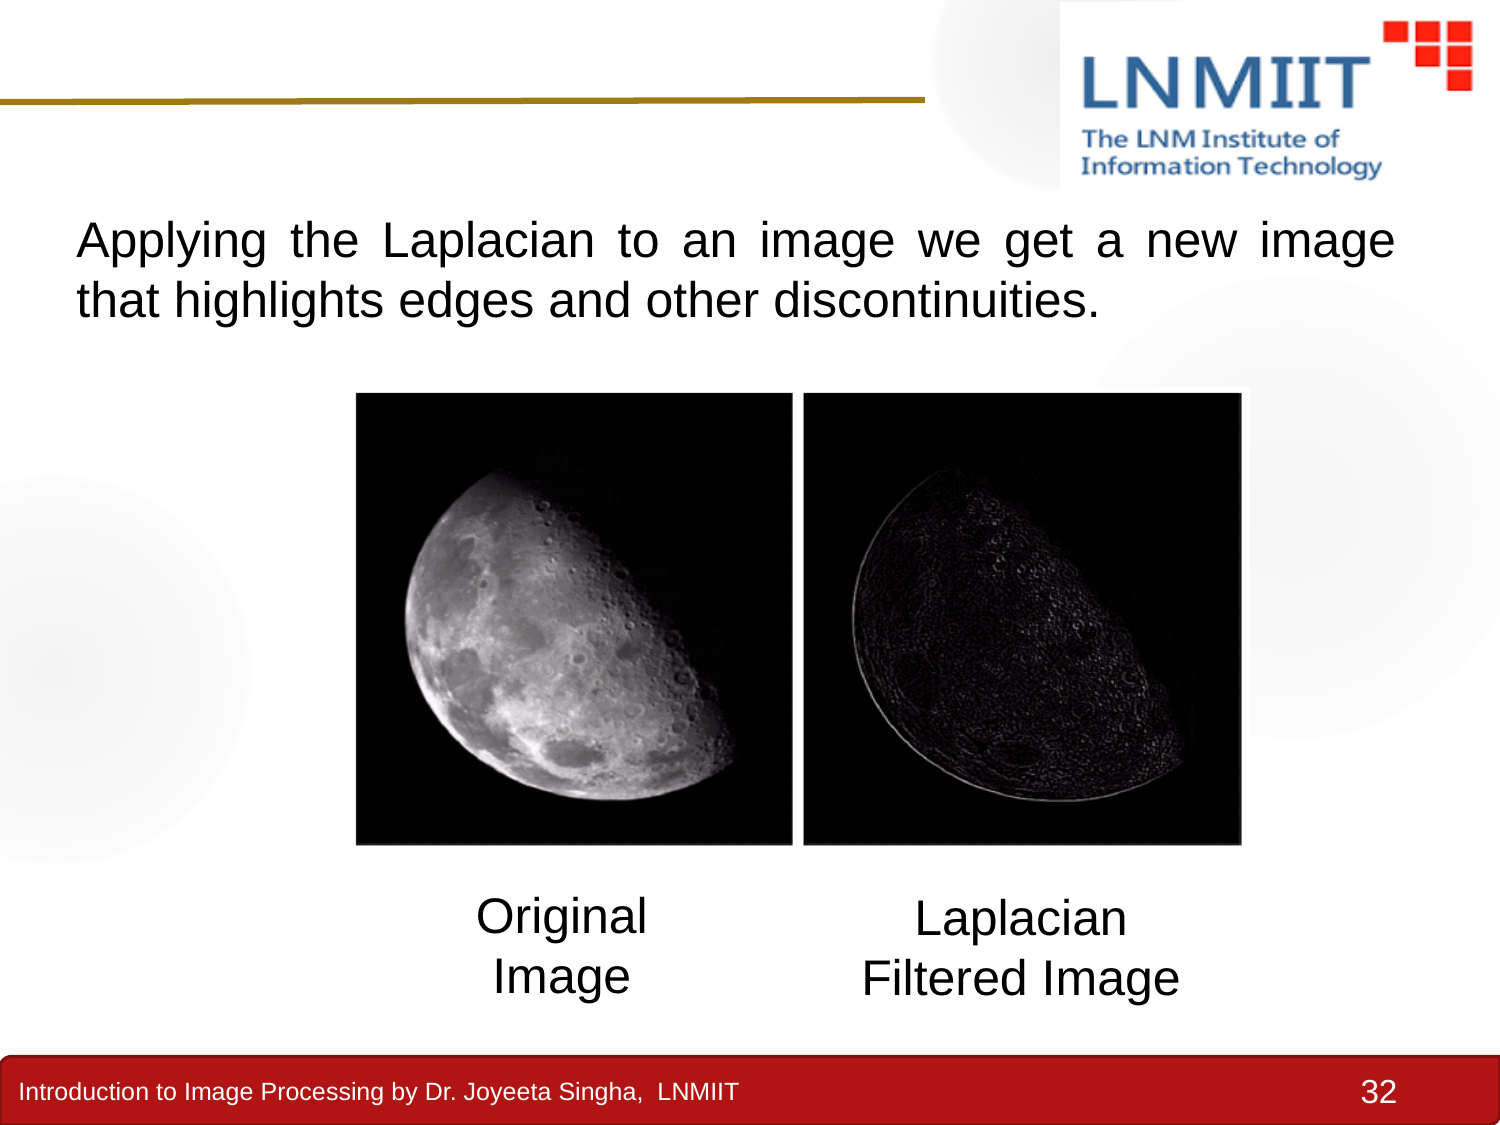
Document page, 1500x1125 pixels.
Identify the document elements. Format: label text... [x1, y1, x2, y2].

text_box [337, 387, 1251, 1026]
text_box Applying the Laplacian to an image we get a new image that highlights edges and other discontinuities. [61, 199, 1412, 1107]
picture [1060, 2, 1498, 198]
